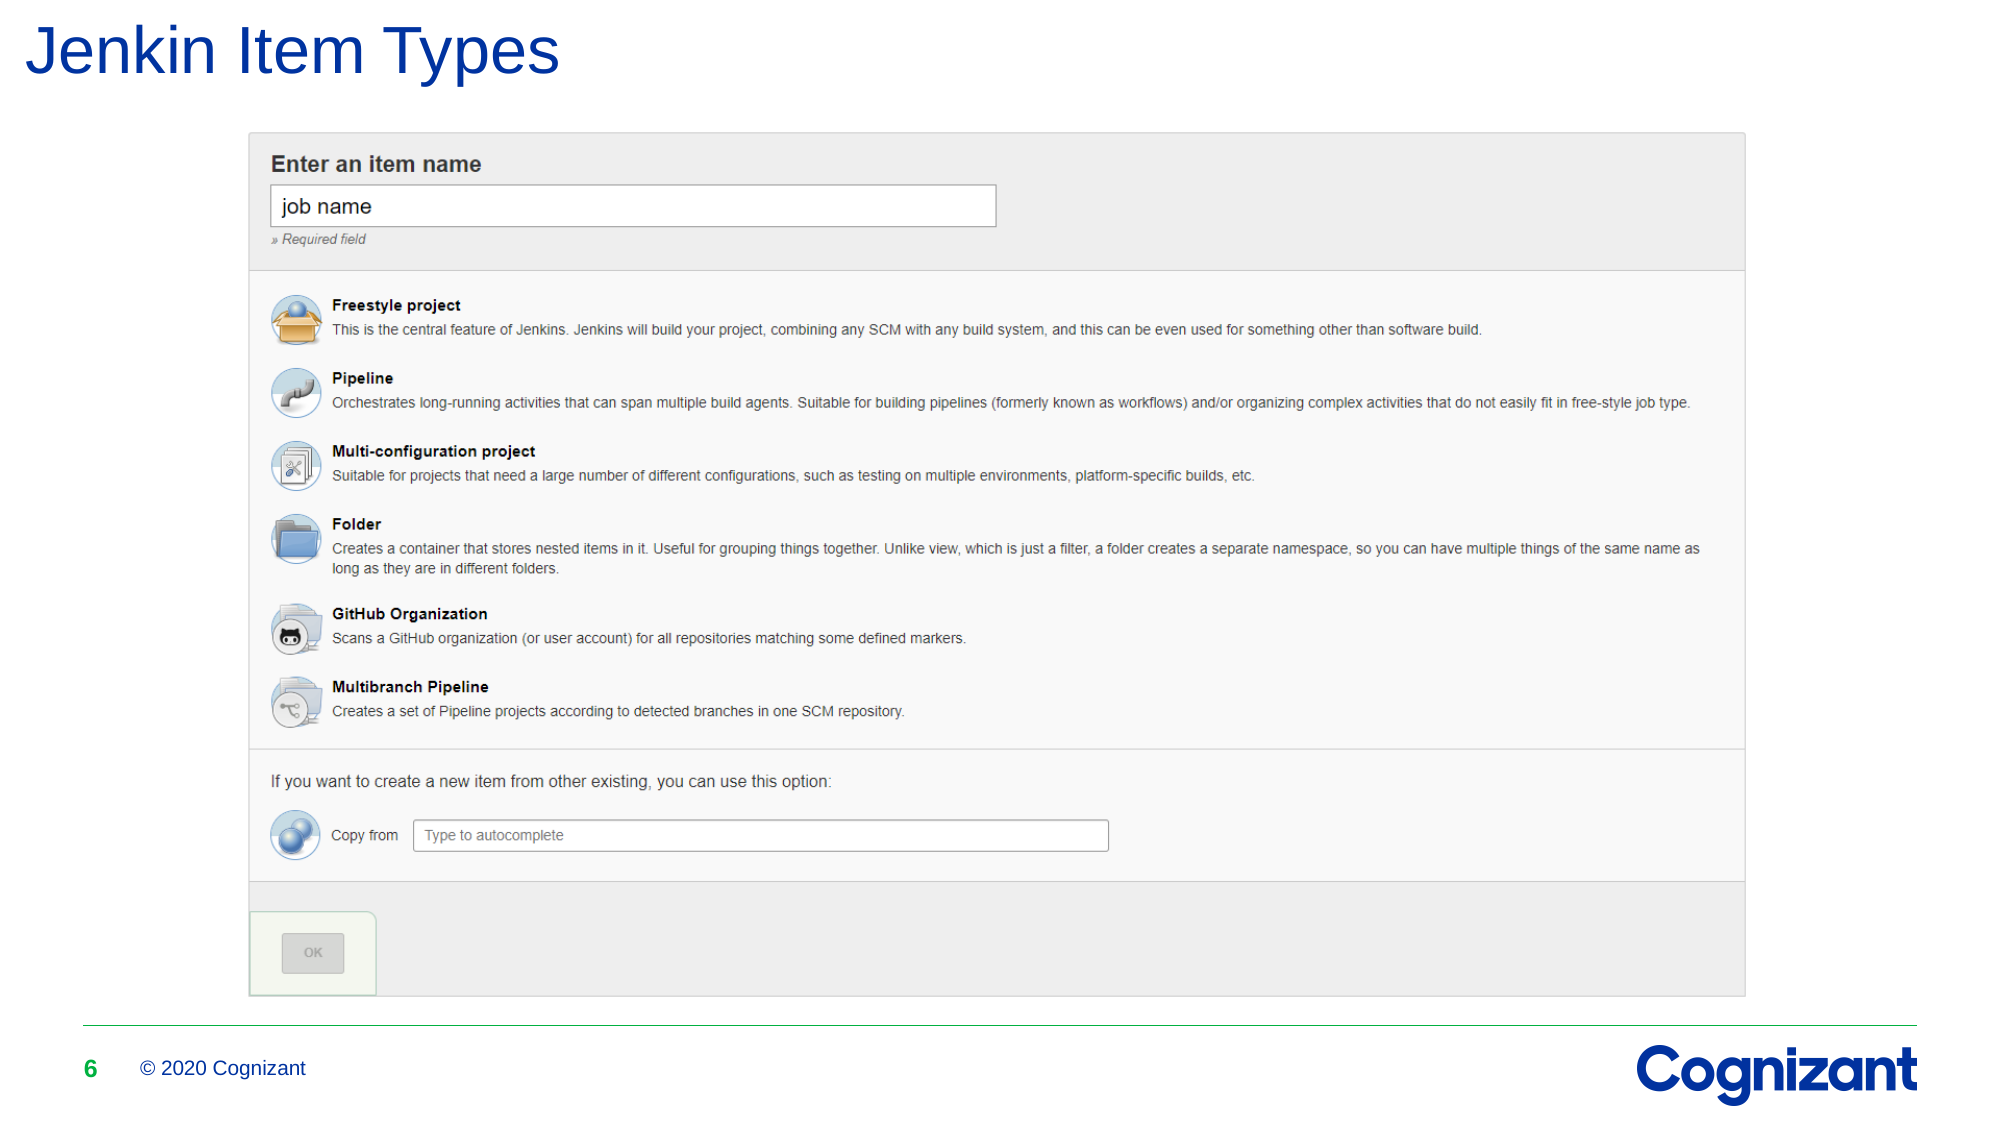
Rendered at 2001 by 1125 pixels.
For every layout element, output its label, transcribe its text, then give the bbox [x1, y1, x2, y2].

footer © 2020 Cognizant [140, 1050, 1140, 1084]
slide_number 6 [83, 1050, 134, 1084]
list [237, 124, 1752, 1003]
title Jenkin Item Types [25, 16, 1860, 107]
picture [1637, 1045, 1917, 1106]
